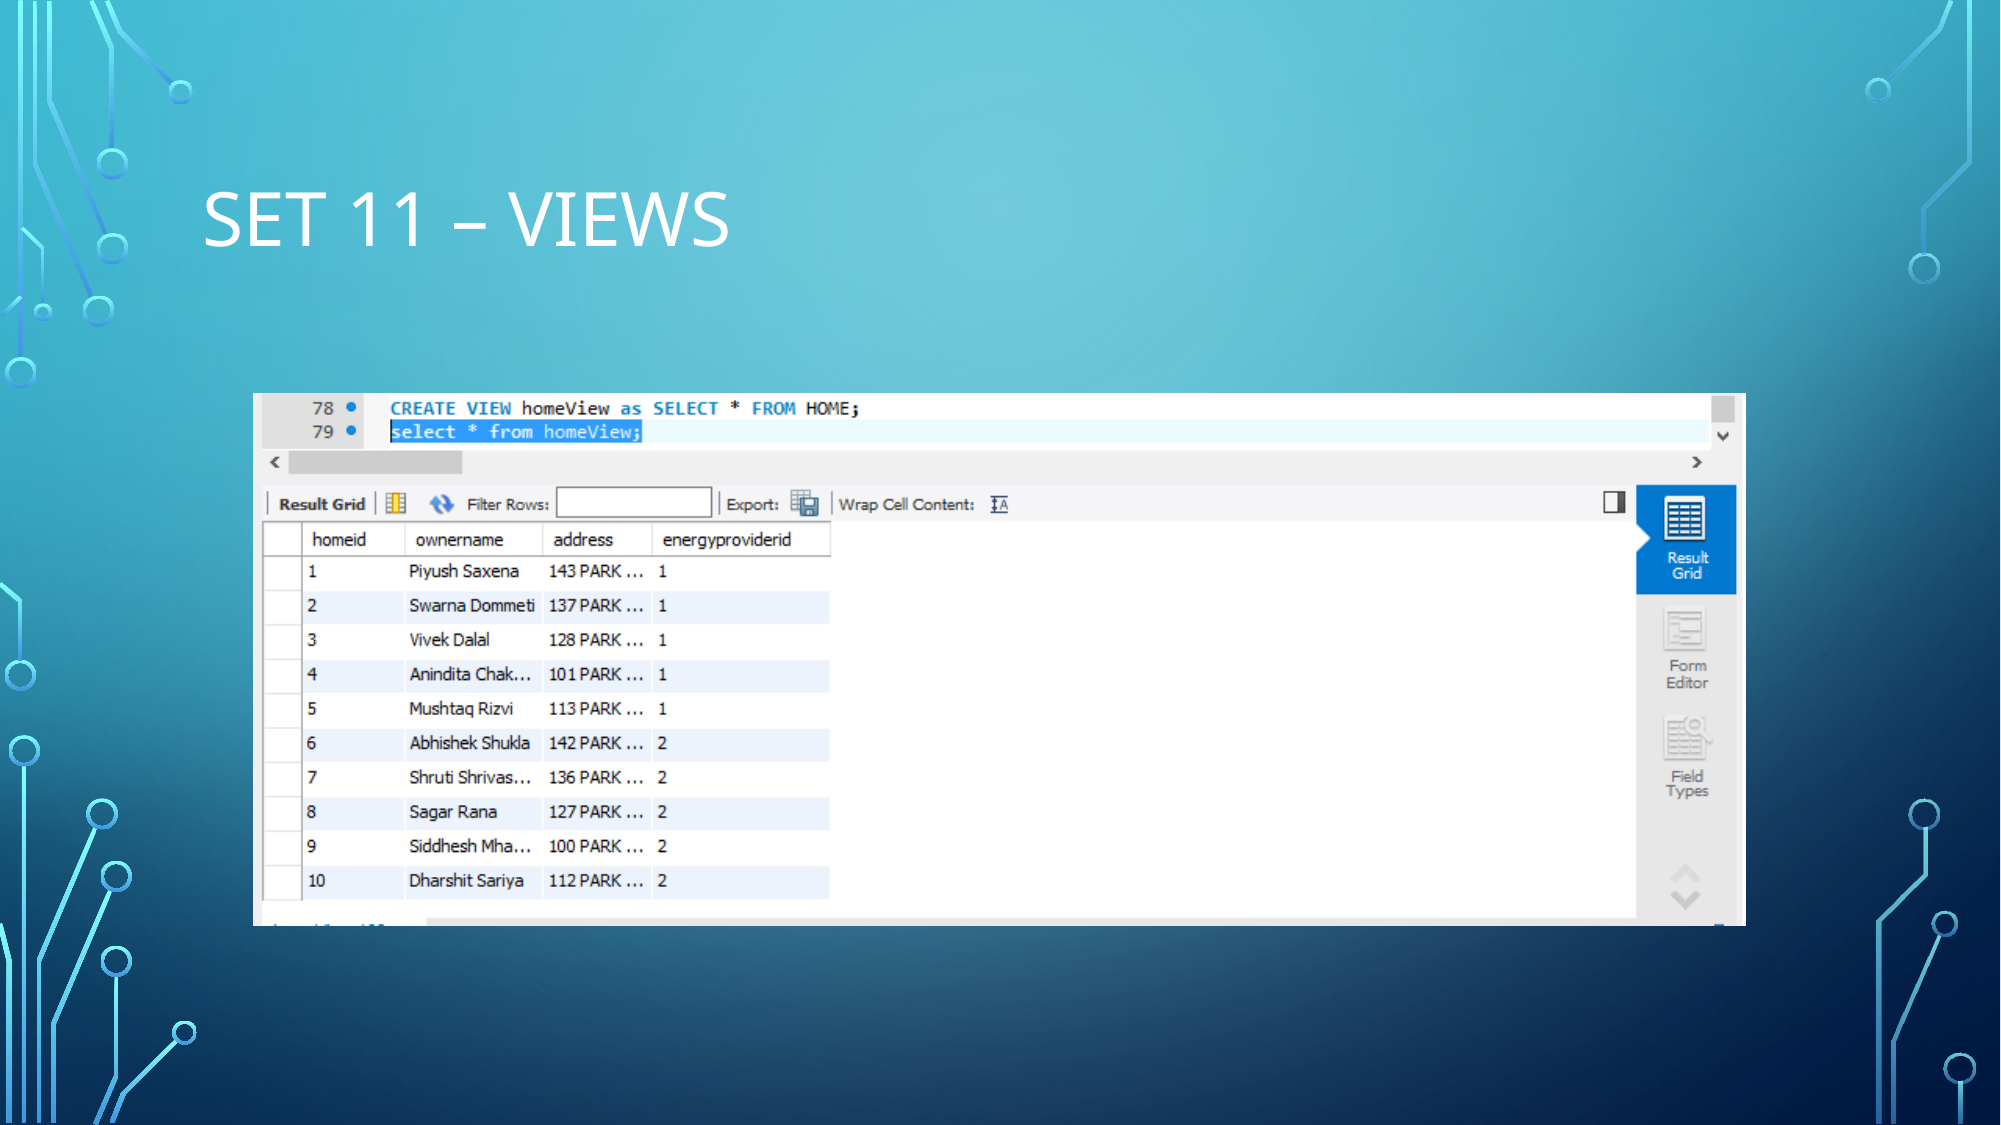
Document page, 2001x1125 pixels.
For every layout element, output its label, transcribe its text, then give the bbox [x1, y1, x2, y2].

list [253, 392, 1746, 927]
title Set 11 – views [187, 101, 1813, 344]
